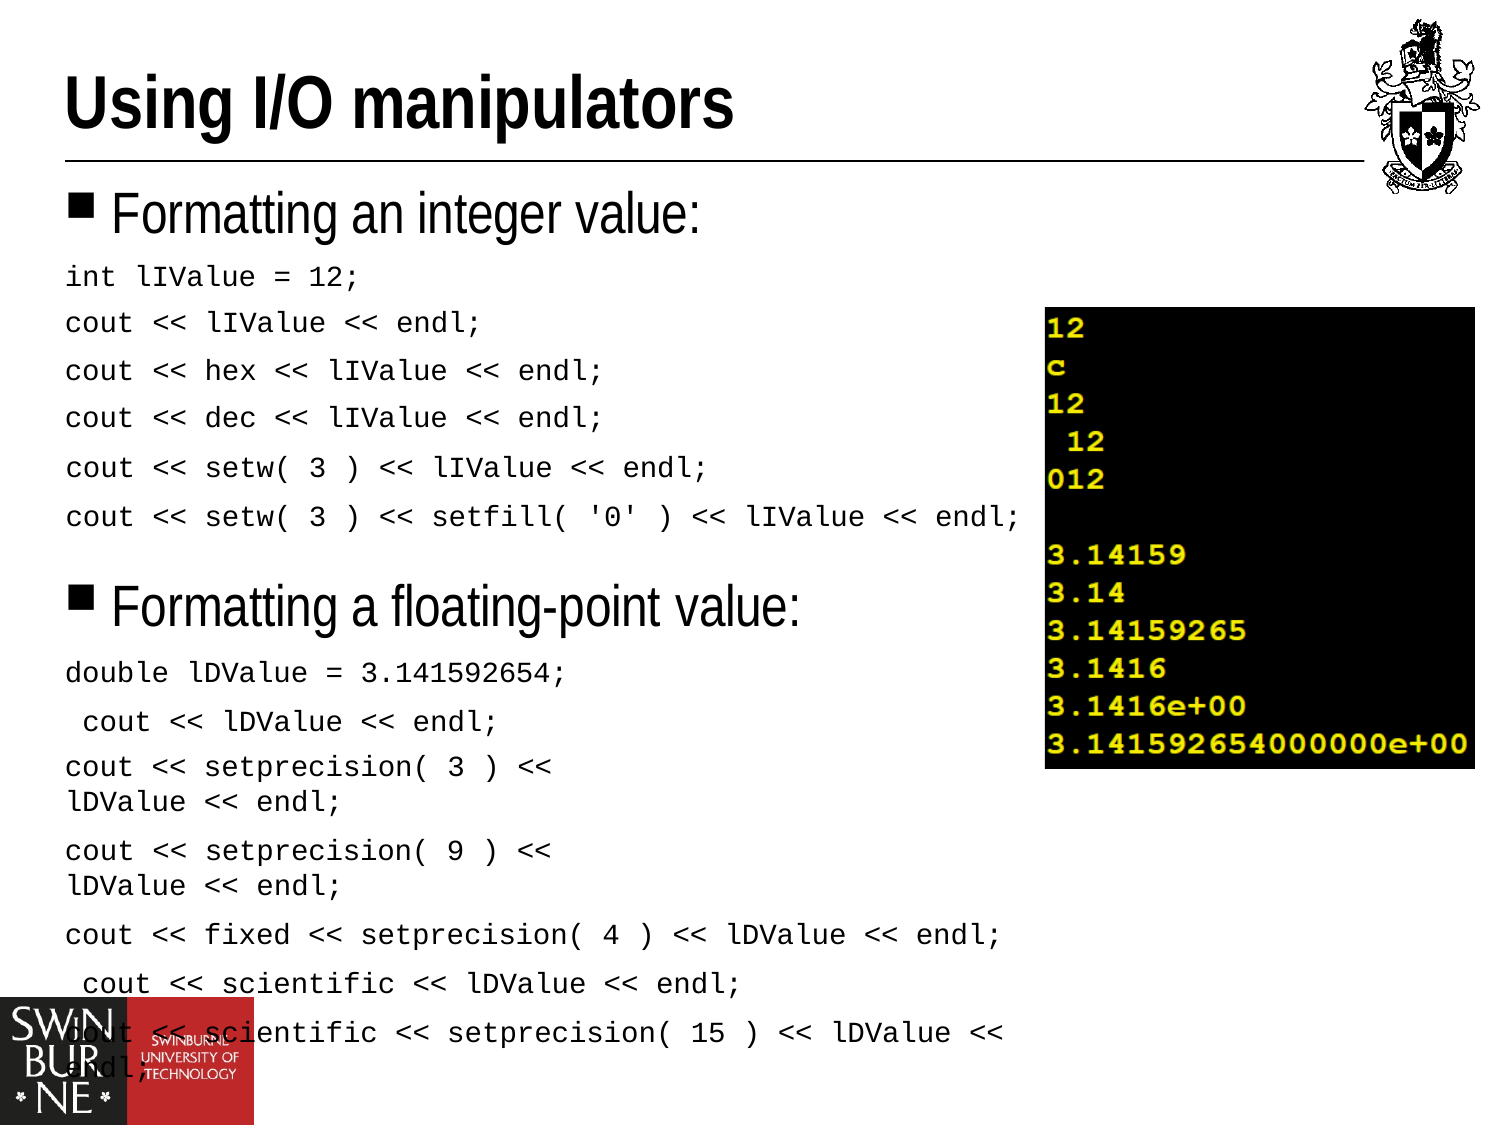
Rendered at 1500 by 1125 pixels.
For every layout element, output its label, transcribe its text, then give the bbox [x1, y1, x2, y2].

table_cell cout [60, 451, 144, 499]
title Using I/O manipulators [62, 51, 975, 242]
table_header << << << [144, 312, 196, 451]
text_box Formatting an integer value: int lIValue = 12; [62, 150, 875, 293]
table_cell << [144, 451, 196, 499]
table_cell << [144, 499, 196, 540]
picture [1364, 19, 1481, 194]
table_cell cout [60, 499, 144, 540]
table_header lIValue << endl; hex << lIValue << endl; dec << lIValue << endl; [196, 312, 1030, 451]
table_header cout cout cout [60, 312, 144, 451]
picture [0, 997, 254, 1125]
text_box Formatting a floating-point value: double lDValue = 3.141592654; cout << lDValue << endl; cout << setprecision( 3 ) << lDValue << endl; cout << setprecision( 9 ) << lDValue << endl; cout << fixed << setprecision( 4 ) << lDValue << endl; cout << scientific << lDValue << endl; cout << scientific << setprecision( 15 ) << lDValue << endl; [62, 542, 1115, 1084]
table_cell setw( 3 ) << lIValue << endl; [196, 451, 1030, 499]
table_cell setw( 3 ) << setfill( '0' ) << lIValue << endl; [196, 499, 1030, 540]
text_box [1044, 307, 1475, 769]
